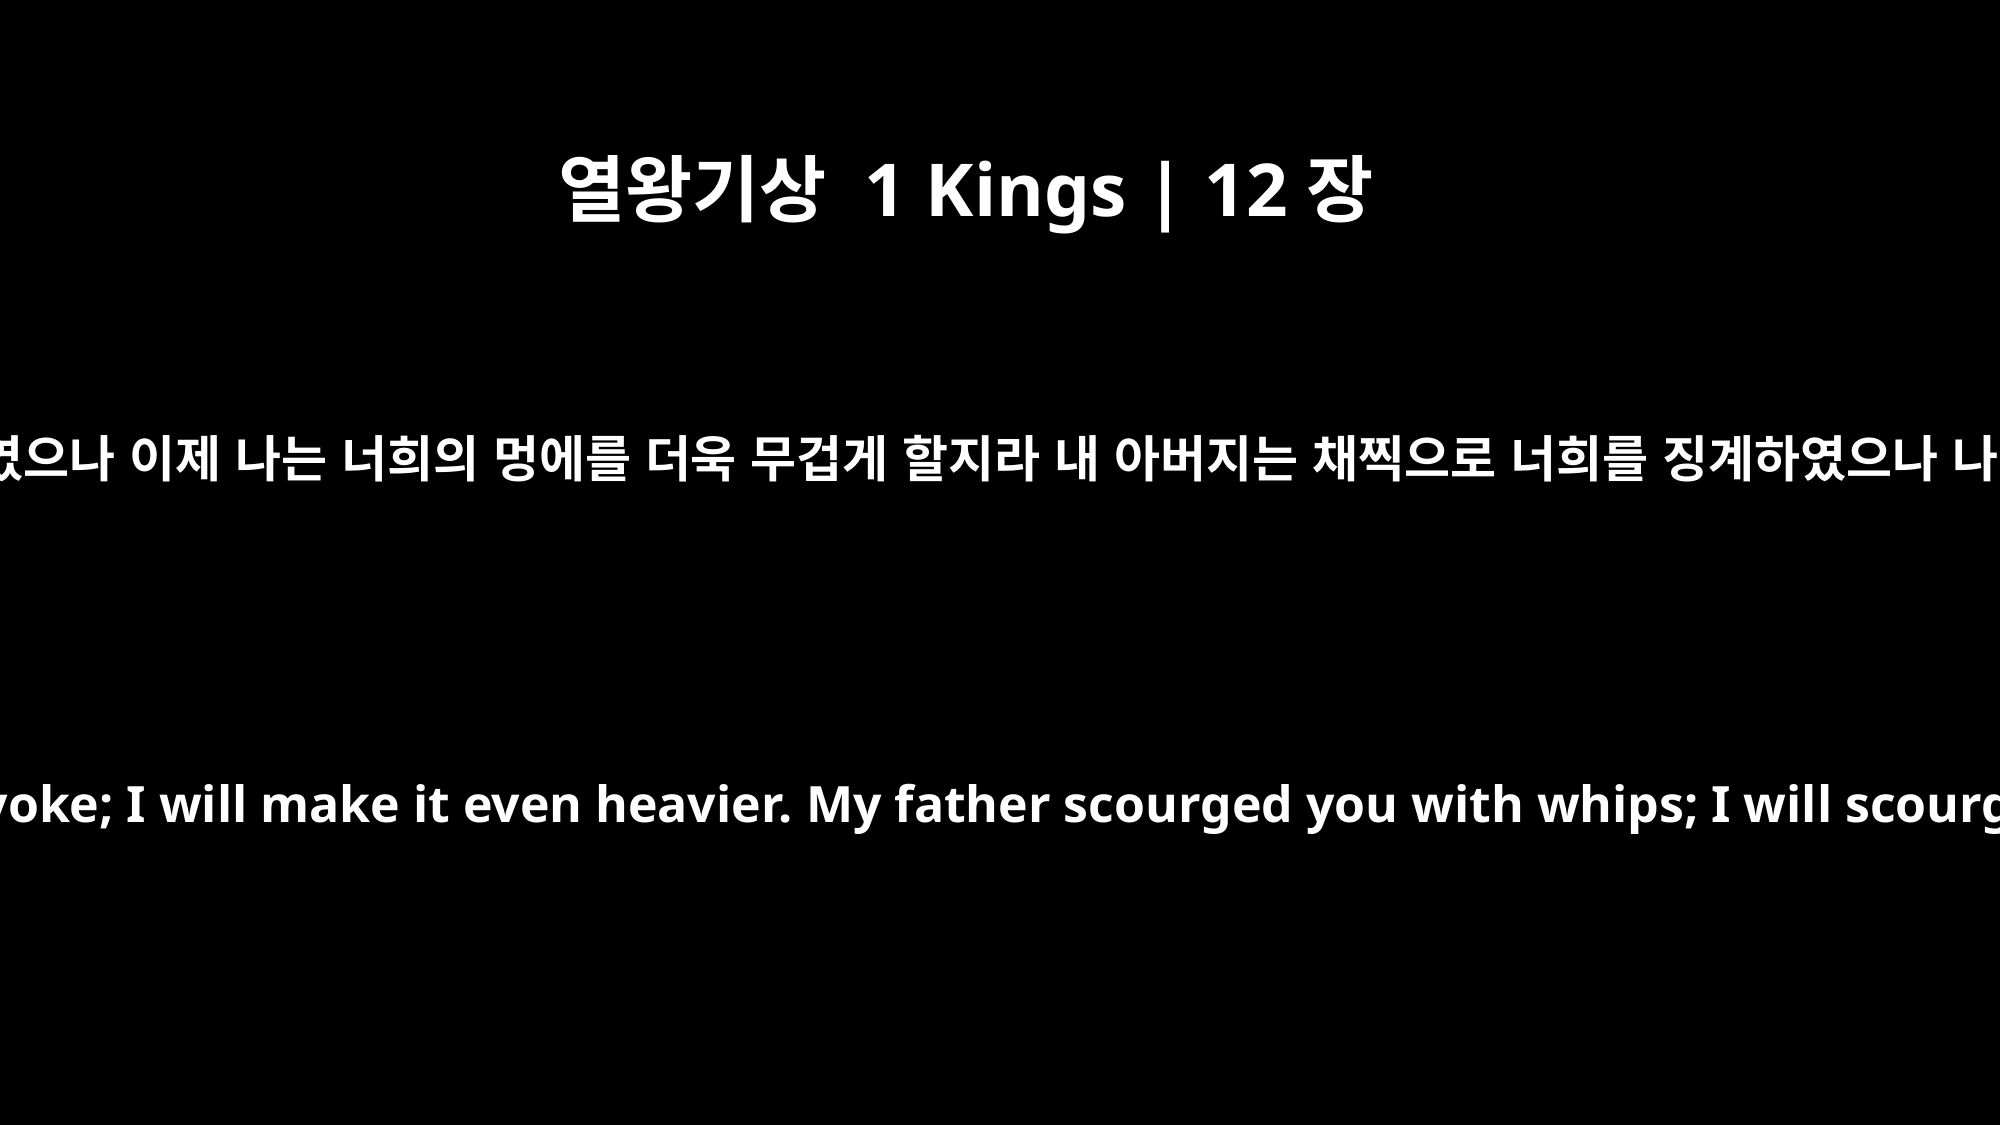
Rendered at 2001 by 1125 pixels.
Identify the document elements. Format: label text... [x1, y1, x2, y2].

text_box 열왕기상 1 Kings | 12장 [543, 136, 1389, 239]
text_box 11 내 아버지께서 너희에게 무거운 멍에를 메게 하였으나 이제 나는 너희의 멍에를 더욱 무겁게 할지라 내 아버지는 채찍으로 너희를 징계하였으나 나는 전갈 채찍으로 너희를 징계하리라 하소서 [0, 359, 2000, 495]
text_box My father laid on you a heavy yoke; I will make it even heavier. My father scourged you with whips; I will scourge you with scorpions.'" [0, 764, 2000, 840]
